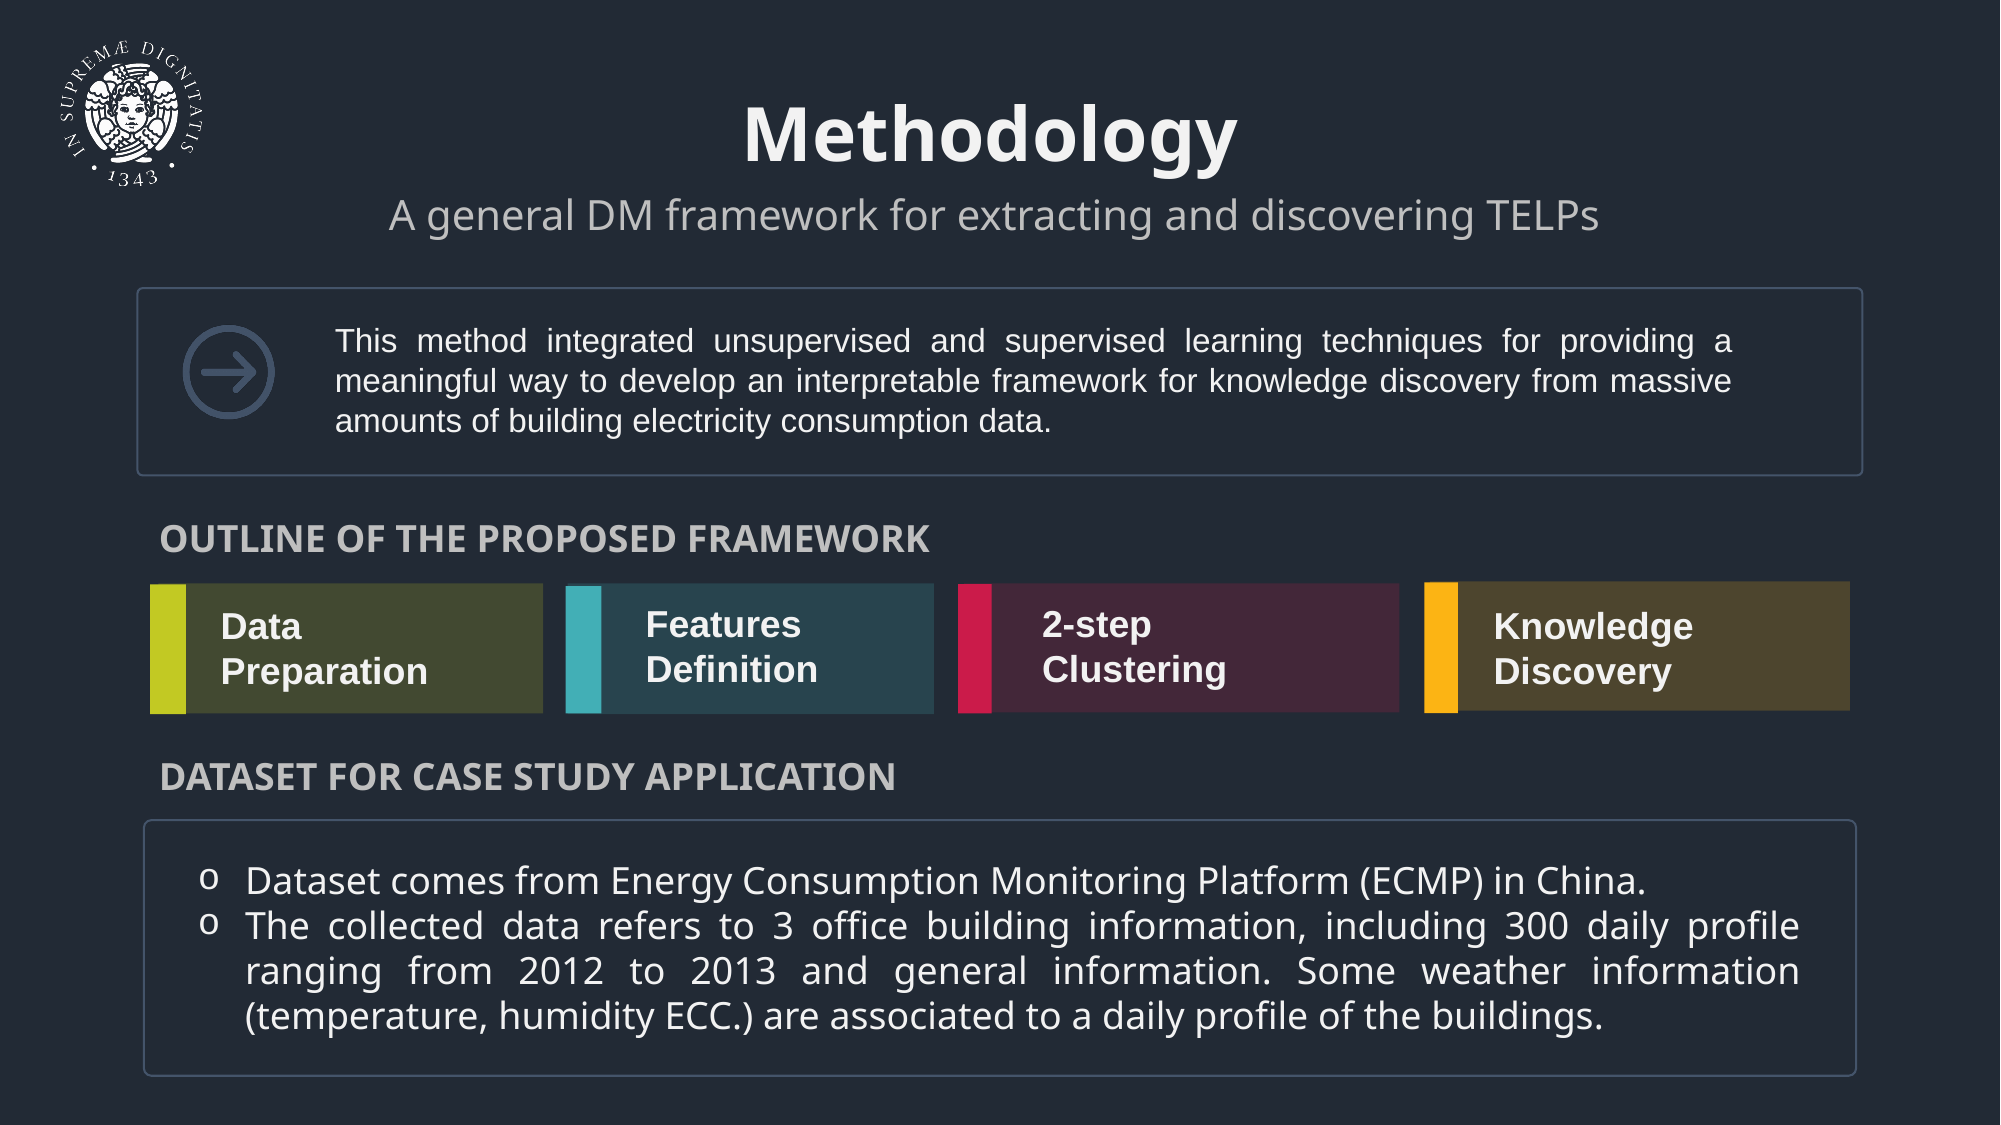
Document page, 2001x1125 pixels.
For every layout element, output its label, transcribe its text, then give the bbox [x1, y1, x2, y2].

text_box [958, 584, 992, 714]
text_box Dataset comes from Energy Consumption Monitoring Platform (ECMP) in China. The collected data refers to 3 office building information, including 300 daily profile ranging from 2012 to 2013 and general information. Some weather information (temperature, humidity ECC.) are associated to a daily profile of the buildings. [183, 849, 1817, 1045]
text_box DATASET FOR CASE STUDY APPLICATION [143, 745, 1701, 806]
text_box [150, 584, 186, 715]
text_box Data Preparation [205, 594, 522, 700]
text_box [1429, 581, 1850, 711]
text_box [137, 288, 1863, 476]
picture [60, 39, 202, 186]
text_box [1424, 582, 1458, 714]
text_box This method integrated unsupervised and supervised learning techniques for providing a meaningful way to develop an interpretable framework for knowledge discovery from massive amounts of building electricity consumption data. [319, 312, 1750, 447]
text_box OUTLINE OF THE PROPOSED FRAMEWORK [143, 507, 1144, 568]
text_box [565, 586, 602, 714]
picture [170, 311, 288, 432]
title Methodology [137, 28, 1863, 187]
text_box [567, 583, 934, 715]
text_box Knowledge Discovery [1478, 594, 1795, 700]
text_box [964, 583, 1400, 713]
text_box [143, 820, 1857, 1076]
text_box Features Definition [630, 592, 900, 698]
text_box 2-step Clustering [1027, 592, 1343, 698]
text_box A general DM framework for extracting and discovering TELPs [137, 187, 1863, 248]
text_box [158, 583, 544, 714]
